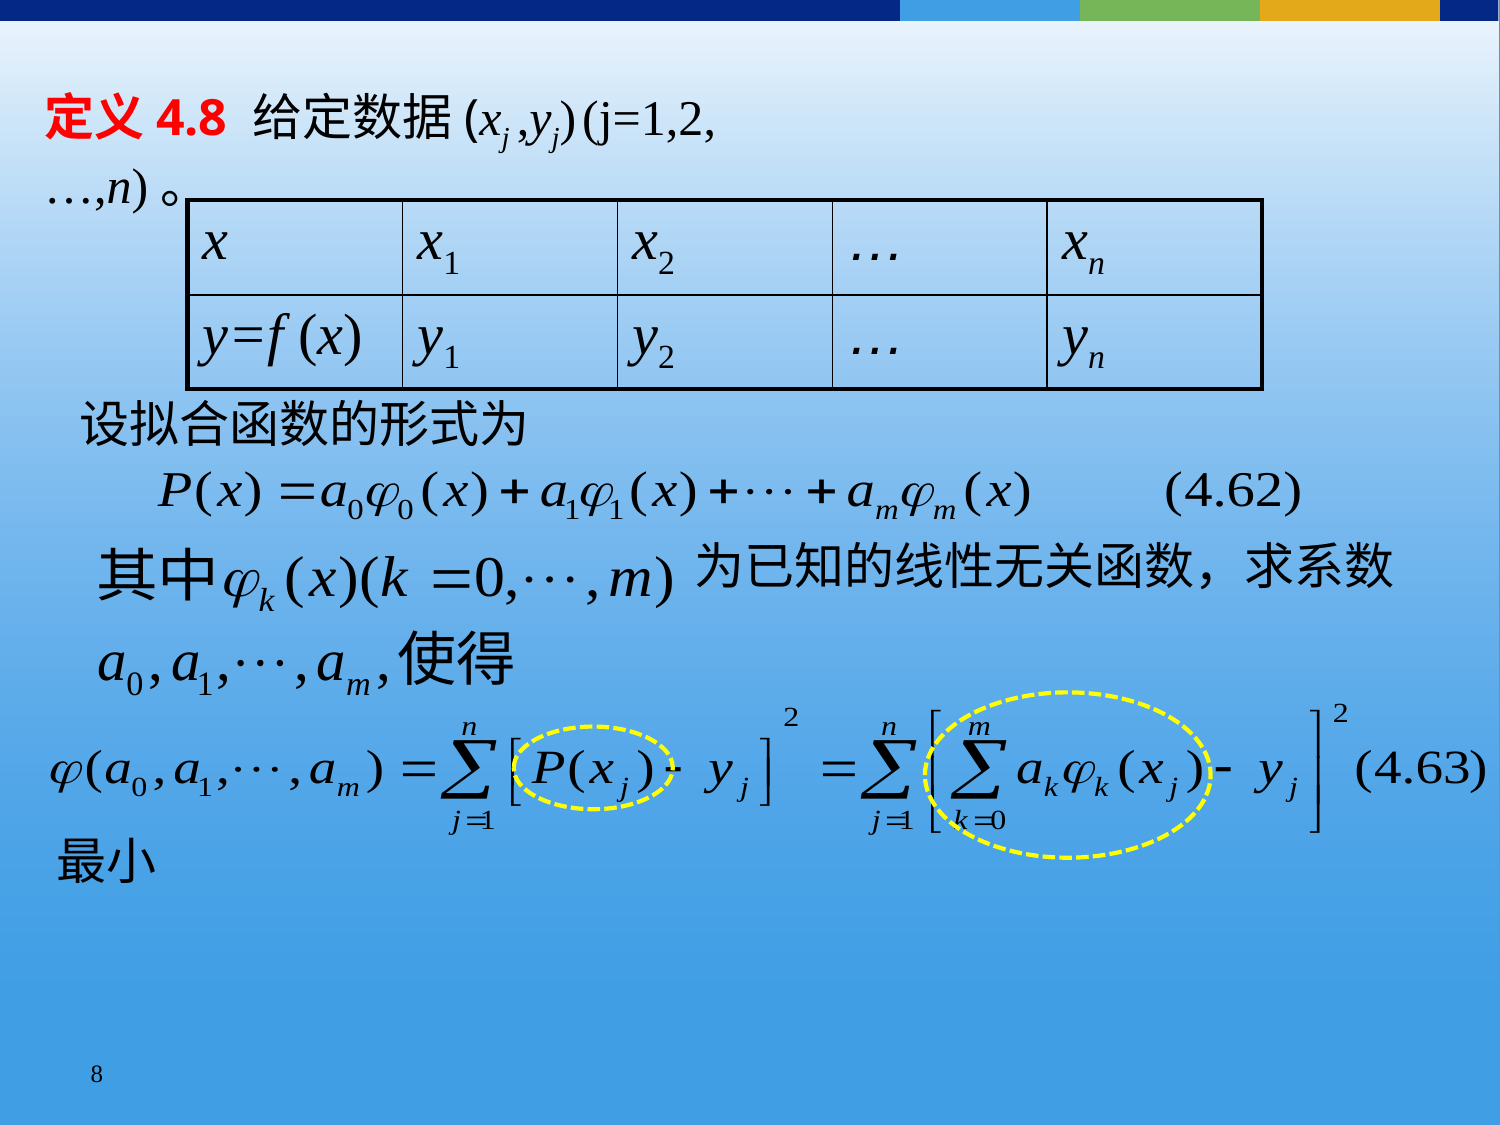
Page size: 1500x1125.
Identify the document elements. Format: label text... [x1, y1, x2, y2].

table_cell yn [1048, 296, 1260, 387]
table_cell y1 [403, 296, 617, 387]
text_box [42, 691, 1496, 844]
text_box 最小 [41, 822, 172, 898]
table_header x2 [618, 202, 832, 294]
table_cell … [833, 296, 1046, 387]
table_header … [833, 202, 1046, 294]
text_box [983, 844, 1153, 860]
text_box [147, 455, 1314, 532]
text_box 为已知的线性无关函数，求系数 [679, 527, 1410, 602]
table_header x [190, 202, 402, 294]
table_header xn [1048, 202, 1260, 294]
table_header x1 [403, 202, 617, 294]
slide_number 8 [75, 1042, 426, 1103]
text_box 设拟合函数的形式为 [65, 385, 545, 461]
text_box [87, 538, 687, 626]
table_cell y2 [618, 296, 832, 387]
table_cell y=f (x) [190, 296, 402, 385]
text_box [87, 621, 528, 711]
text_box 定义4.8 给定数据(xj ,yj) (j=1,2,…,n)。 [29, 78, 892, 222]
